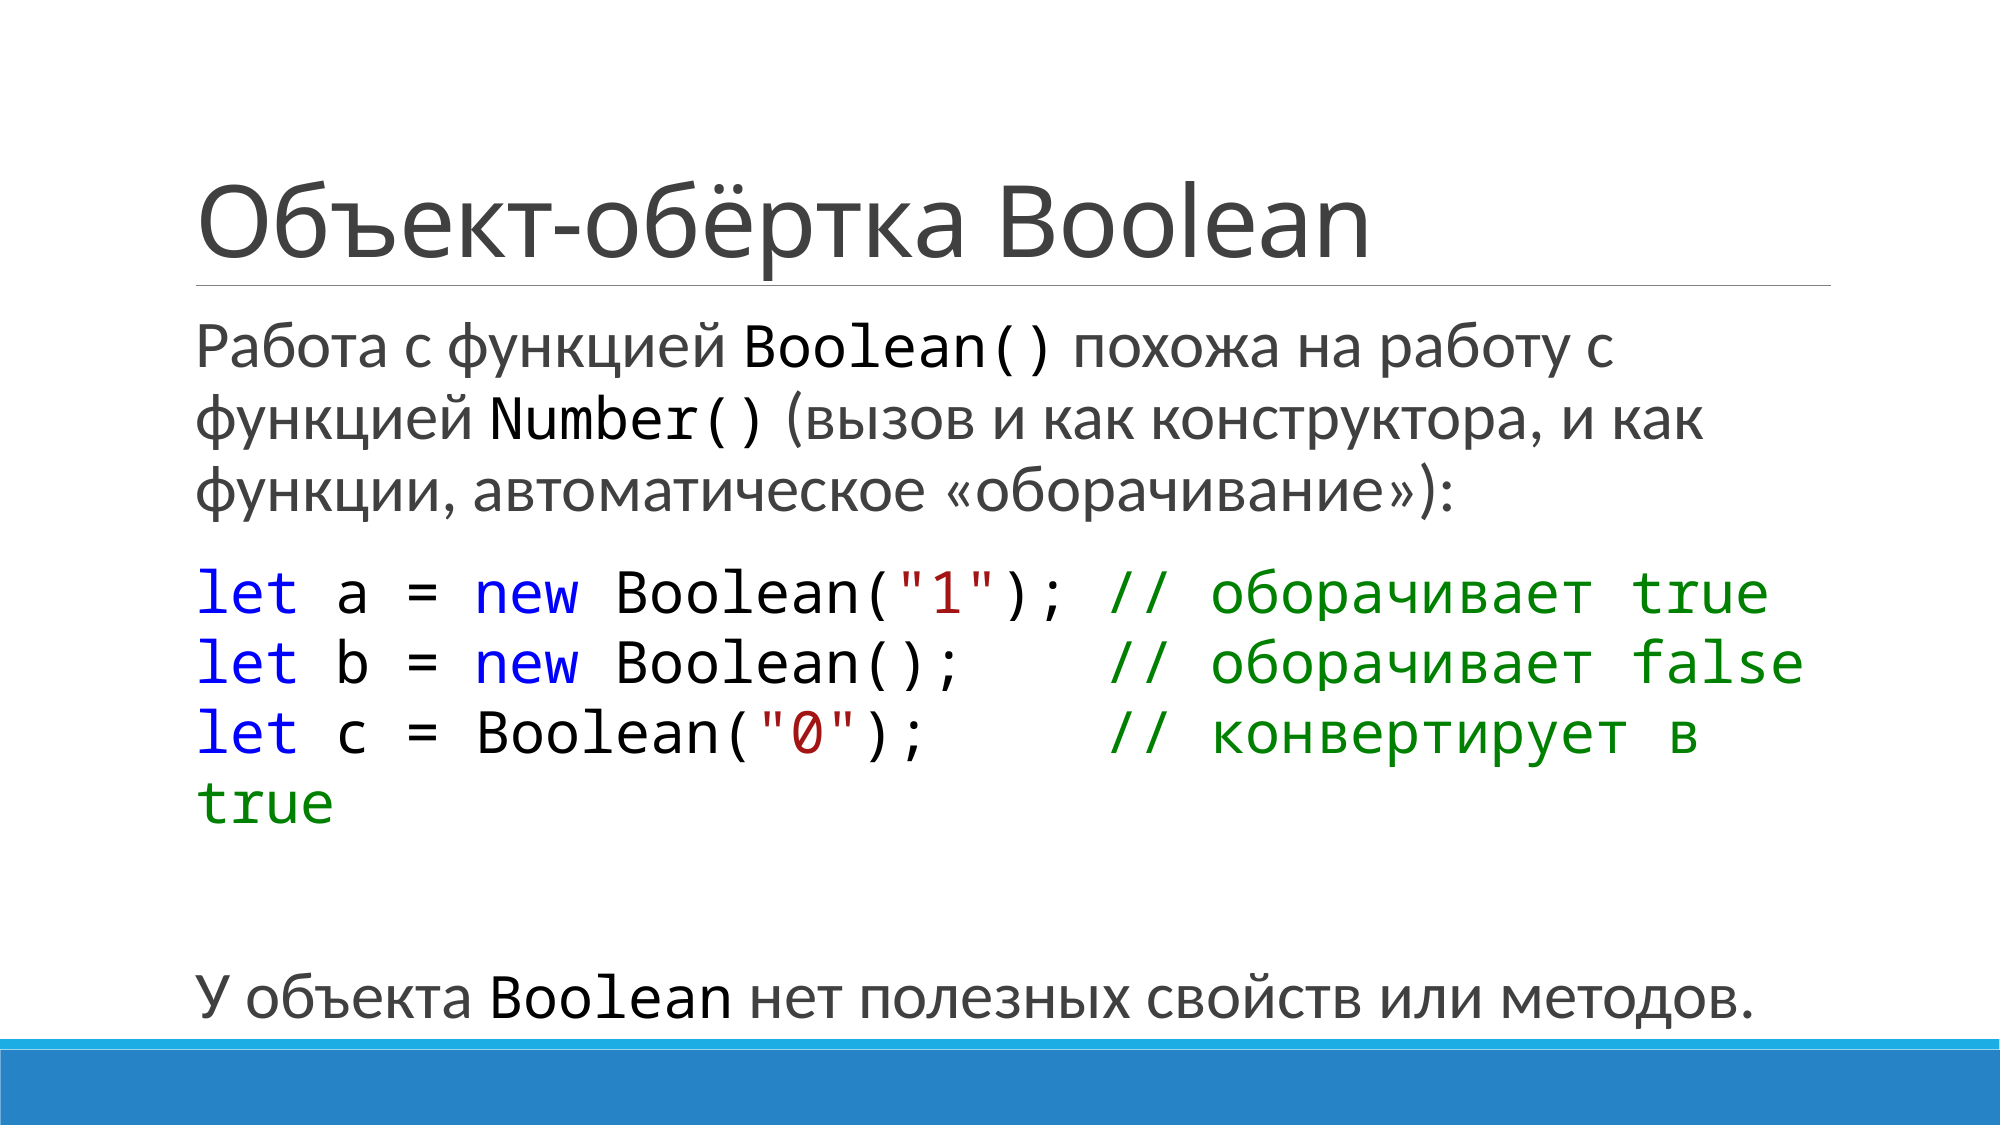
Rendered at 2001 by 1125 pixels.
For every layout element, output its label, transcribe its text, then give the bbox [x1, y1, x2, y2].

list Работа с функцией Boolean() похожа на работу с функцией Number() (вызов и как конструктора, и как функции, автоматическое «оборачивание»): let a = new Boolean("1"); // оборачивает true let b = new Boolean(); // оборачивает false let c = Boolean("0"); // конвертирует в true У объекта Boolean нет полезных свойств или методов. [180, 302, 1830, 1027]
title Объект-обёртка Boolean [180, 47, 1830, 285]
